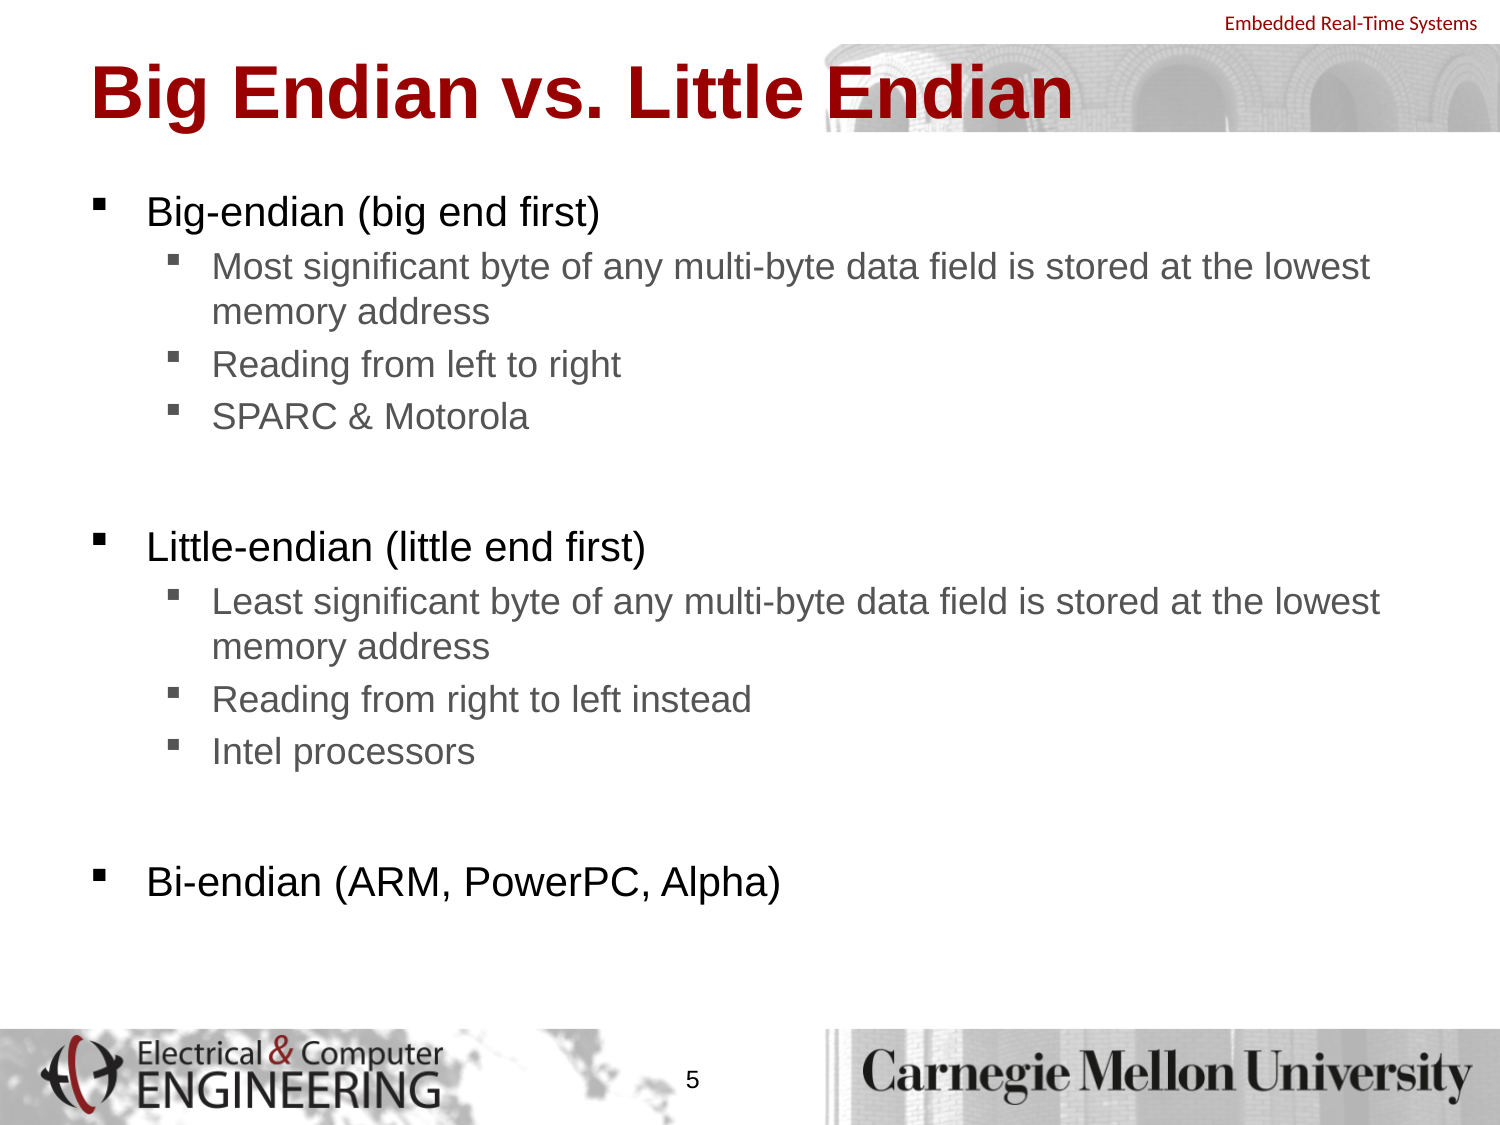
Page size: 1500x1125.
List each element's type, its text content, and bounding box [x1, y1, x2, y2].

slide_number 5 [364, 1048, 715, 1109]
picture [664, 43, 1500, 133]
title Big Endian vs. Little Endian [75, 45, 1425, 133]
picture [0, 1028, 1500, 1125]
list Big-endian (big end first) Most significant byte of any multi-byte data field is stored at the lowest memory address Reading from left to right SPARC & Motorola Little-endian (little end first) Least significant byte of any multi-byte data field is stored at the lowest memory address Reading from right to left instead Intel processors Bi-endian (ARM, PowerPC, Alpha) [75, 177, 1425, 1005]
